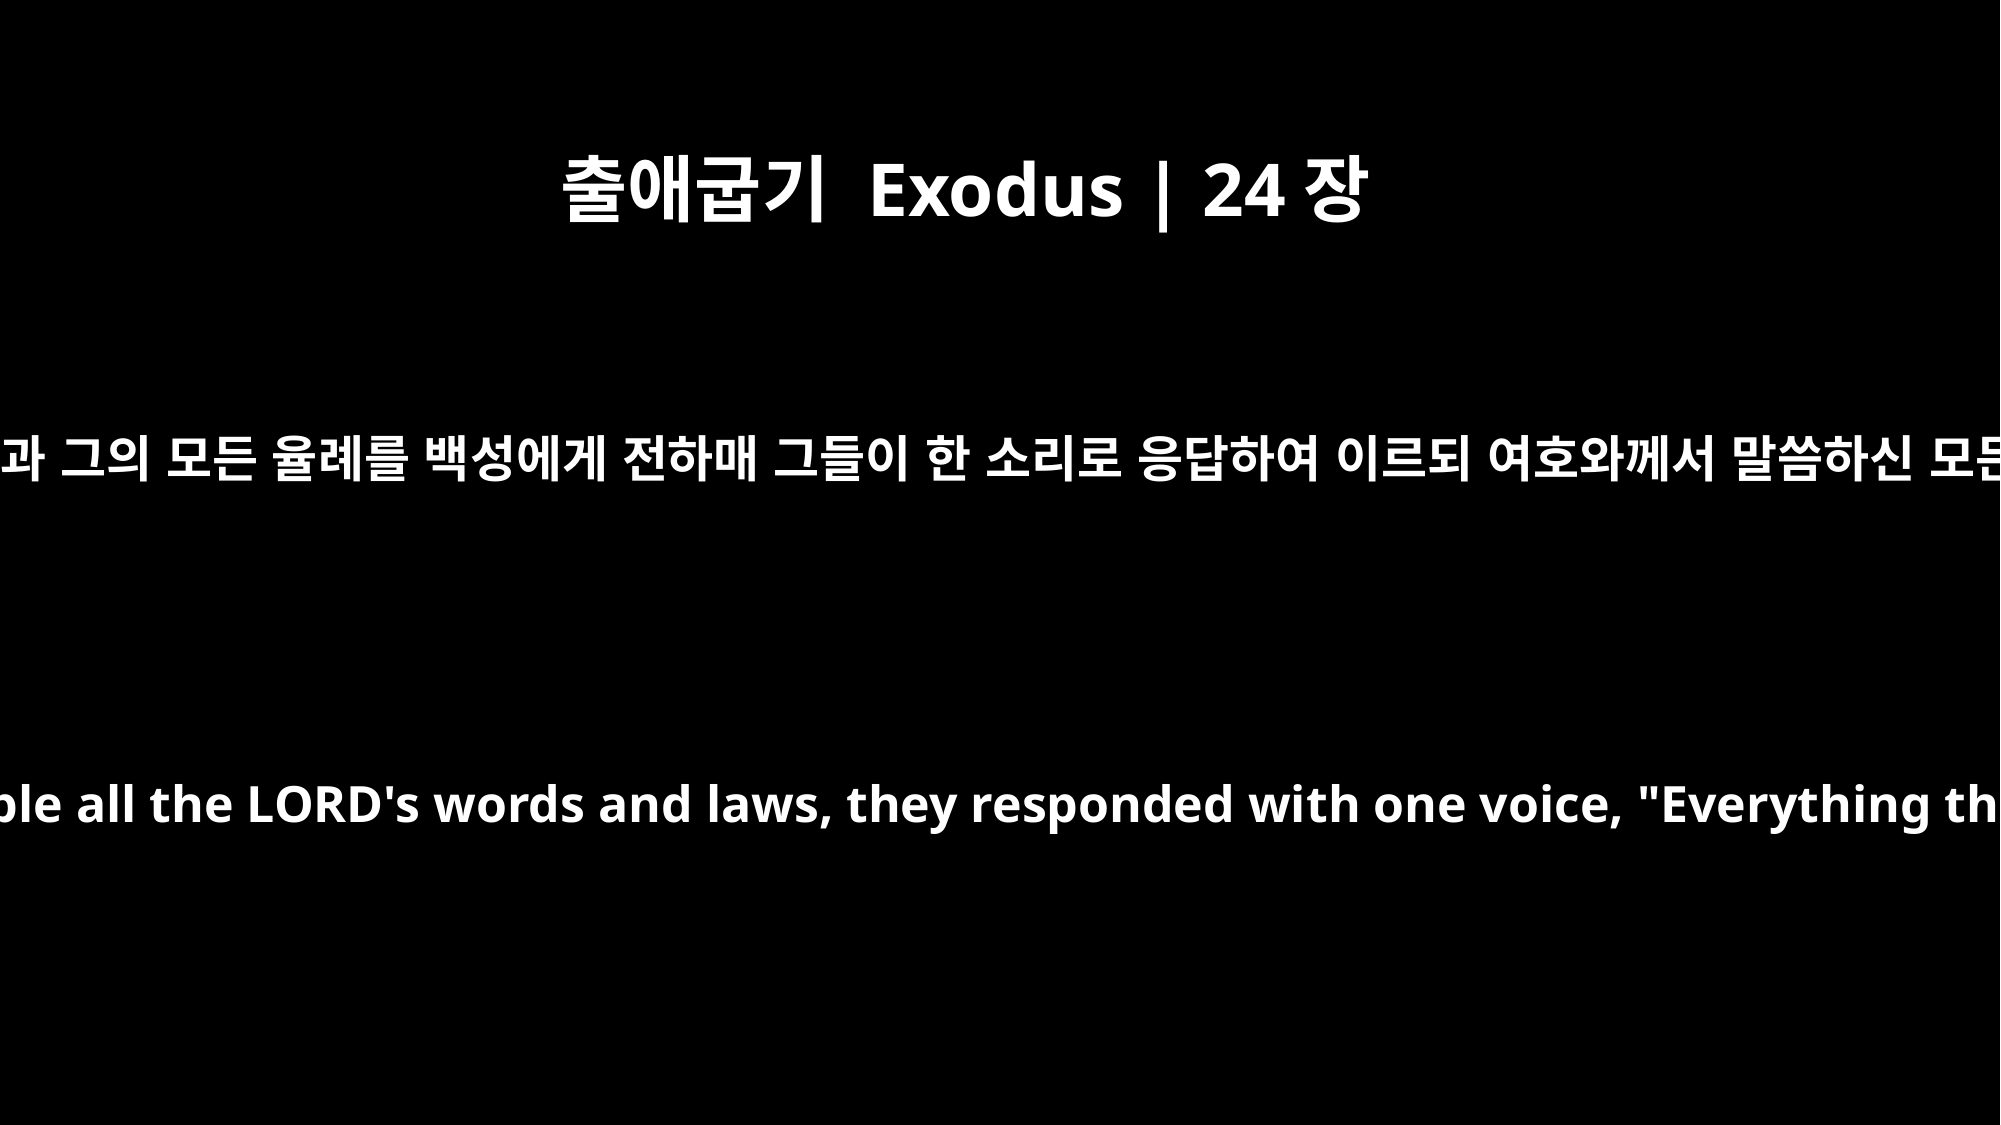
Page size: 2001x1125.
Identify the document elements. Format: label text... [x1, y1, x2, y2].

text_box 3 모세가 와서 여호와의 모든 말씀과 그의 모든 율례를 백성에게 전하매 그들이 한 소리로 응답하여 이르되 여호와께서 말씀하신 모든 것을 우리가 준행하리이다 [0, 359, 2000, 495]
text_box 출애굽기 Exodus | 24장 [545, 136, 1387, 239]
text_box When Moses went and told the people all the LORD's words and laws, they responded with one voice, "Everything the LORD has said we will do." [0, 764, 2000, 840]
